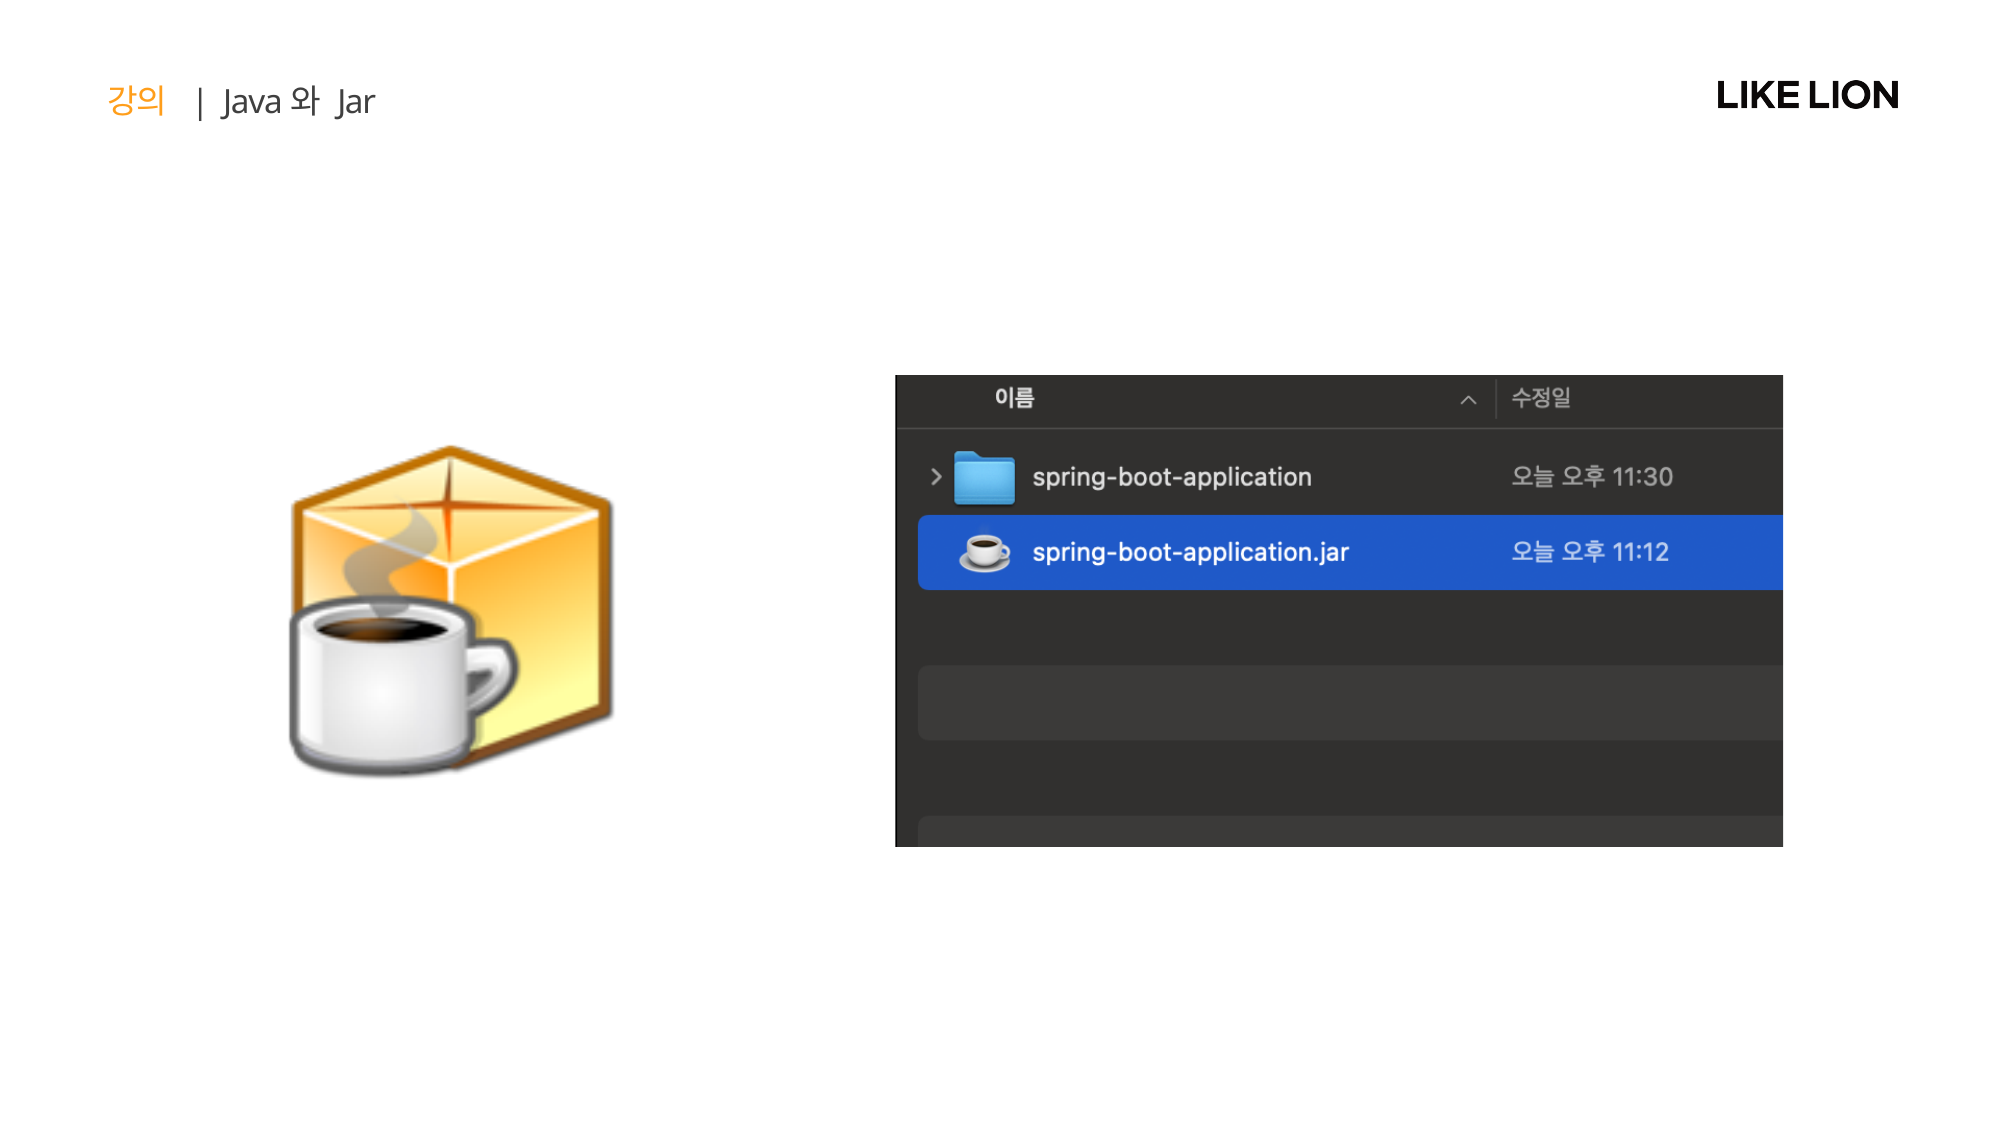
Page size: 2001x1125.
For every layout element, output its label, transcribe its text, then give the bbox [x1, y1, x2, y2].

picture [1718, 80, 1898, 109]
picture [273, 432, 630, 789]
picture [895, 375, 1784, 847]
text_box 강의 | Java와 Jar [92, 72, 866, 128]
